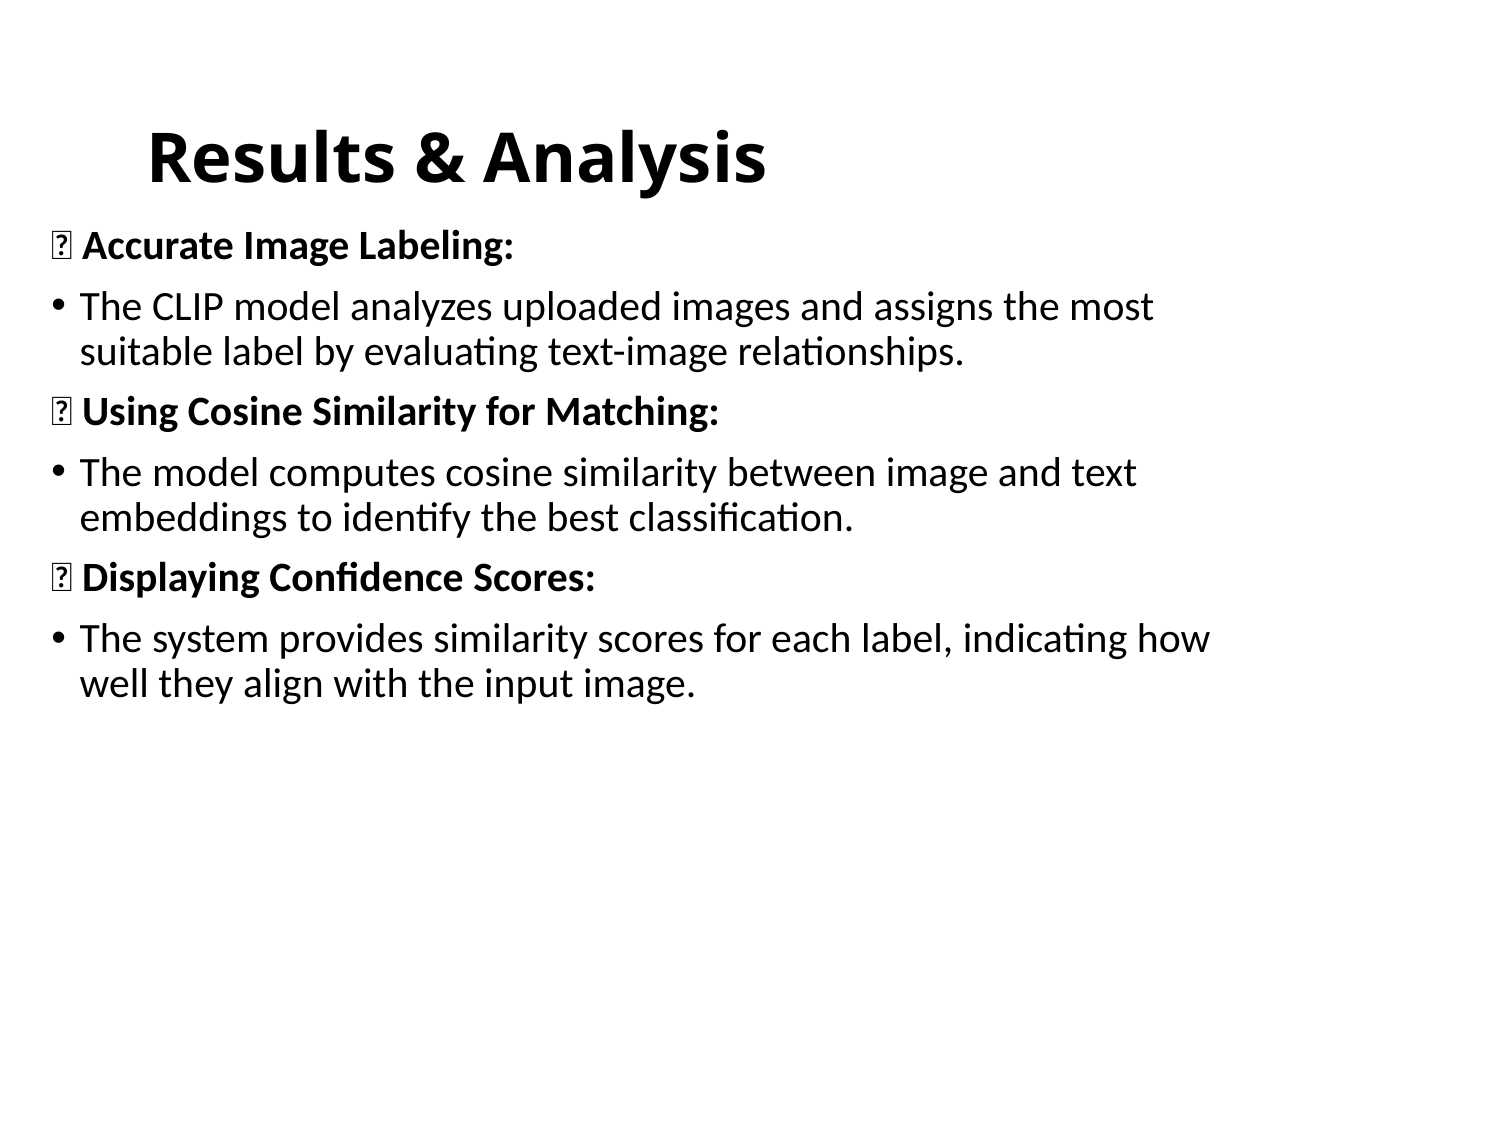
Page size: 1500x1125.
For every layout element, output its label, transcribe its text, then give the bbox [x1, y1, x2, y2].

title Results & Analysis [131, 52, 1189, 215]
list 🔹 Accurate Image Labeling: The CLIP model analyzes uploaded images and assigns the most suitable label by evaluating text-image relationships. 🔹 Using Cosine Similarity for Matching: The model computes cosine similarity between image and text embeddings to identify the best classification. 🔹 Displaying Confidence Scores: The system provides similarity scores for each label, indicating how well they align with the input image. [36, 215, 1278, 992]
